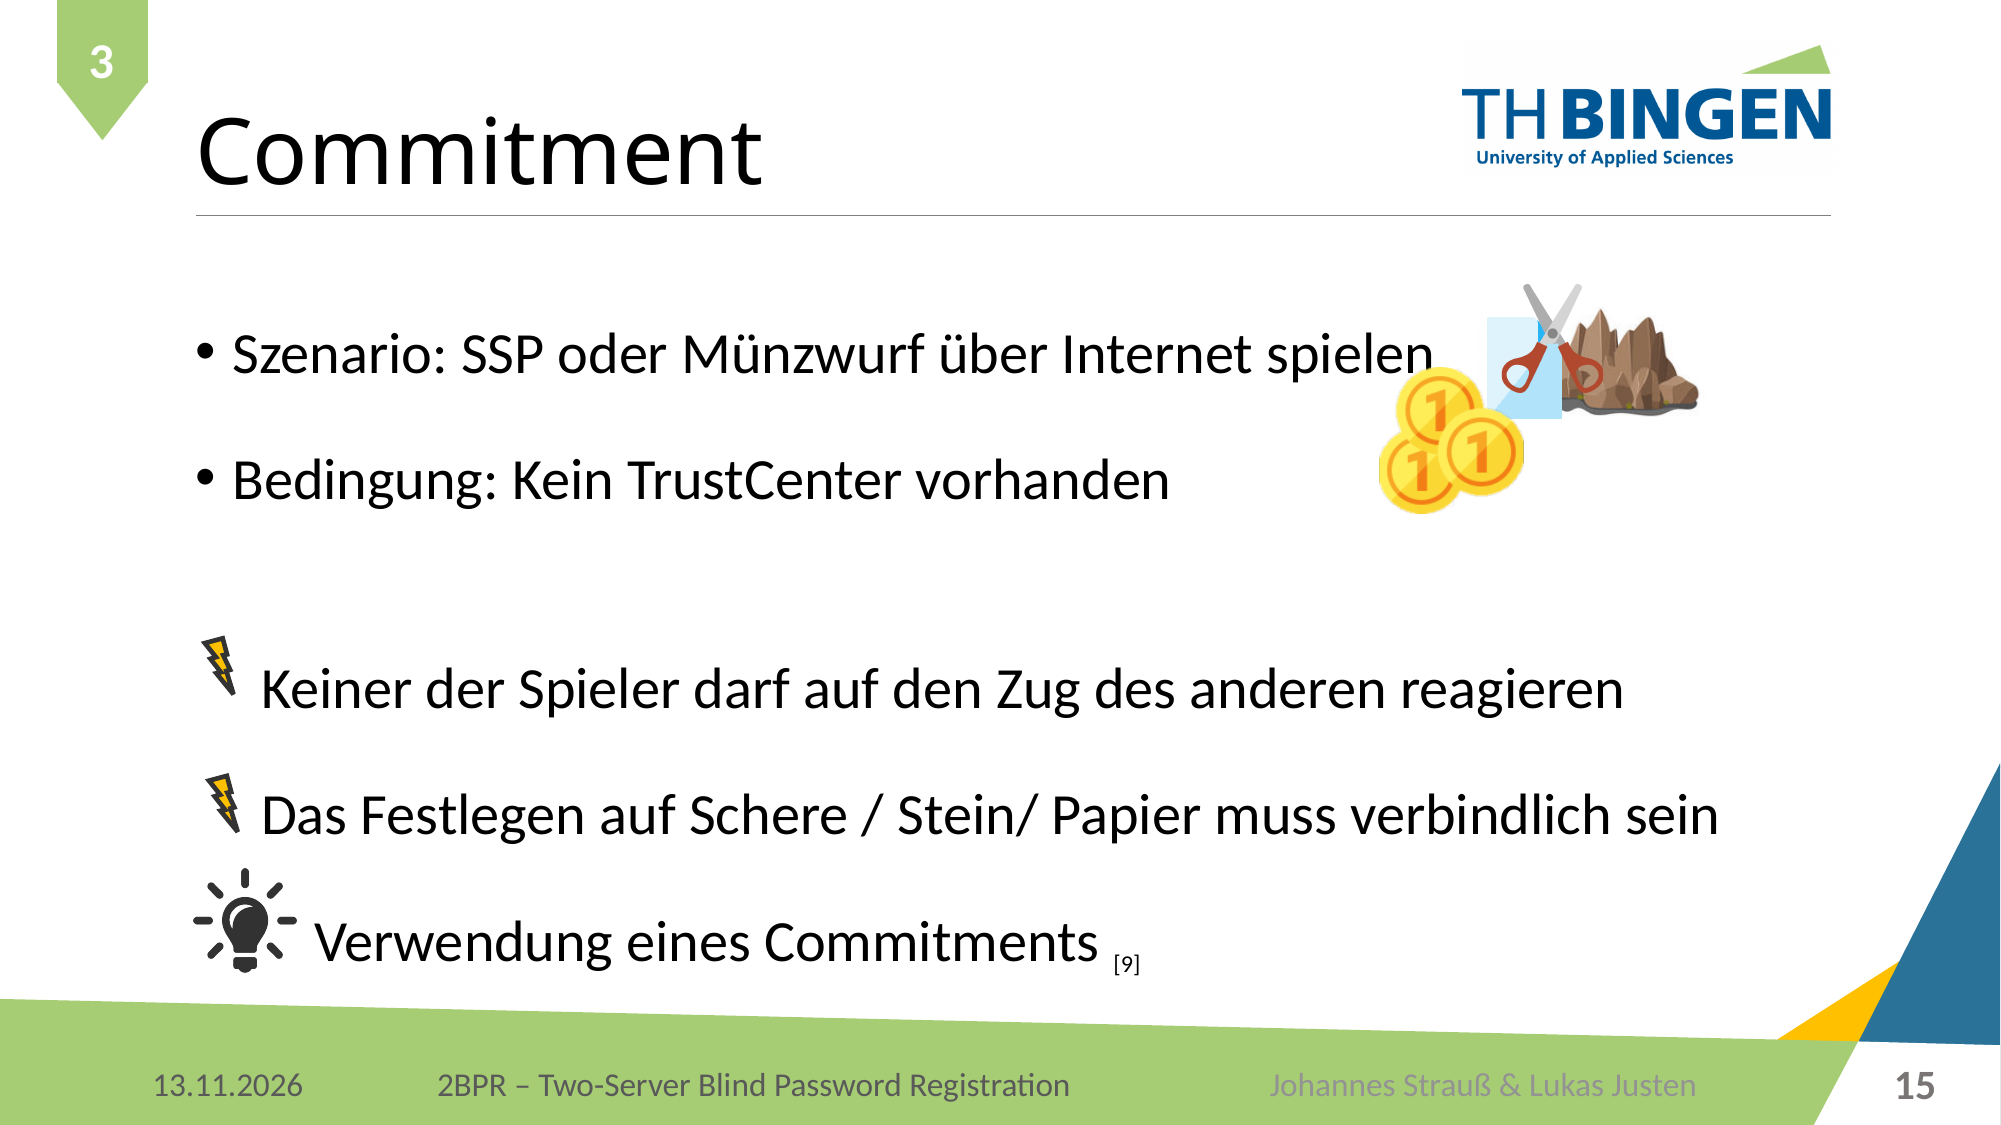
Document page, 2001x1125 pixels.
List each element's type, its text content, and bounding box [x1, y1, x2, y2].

picture [1650, 37, 1838, 175]
text_box 3 [73, 21, 147, 96]
text_box [203, 637, 235, 695]
slide_number 15 [1856, 1053, 1975, 1114]
list Szenario: SSP oder Münzwurf über Internet spielen Bedingung: Kein TrustCenter vorhanden Keiner der Spieler darf auf den Zug des anderen reagieren Das Festlegen auf Schere / Stein/ Papier muss verbindlich sein Verwendung eines Commitments [9] [180, 273, 1905, 987]
text_box [57, 0, 148, 82]
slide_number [137, 1053, 349, 1114]
title Commitment [180, 0, 1650, 212]
picture [193, 868, 297, 973]
footer Johannes Strauß & Lukas Justen [1160, 1053, 1807, 1114]
picture [1378, 273, 1709, 514]
text_box [207, 774, 239, 833]
text_box [57, 82, 137, 141]
